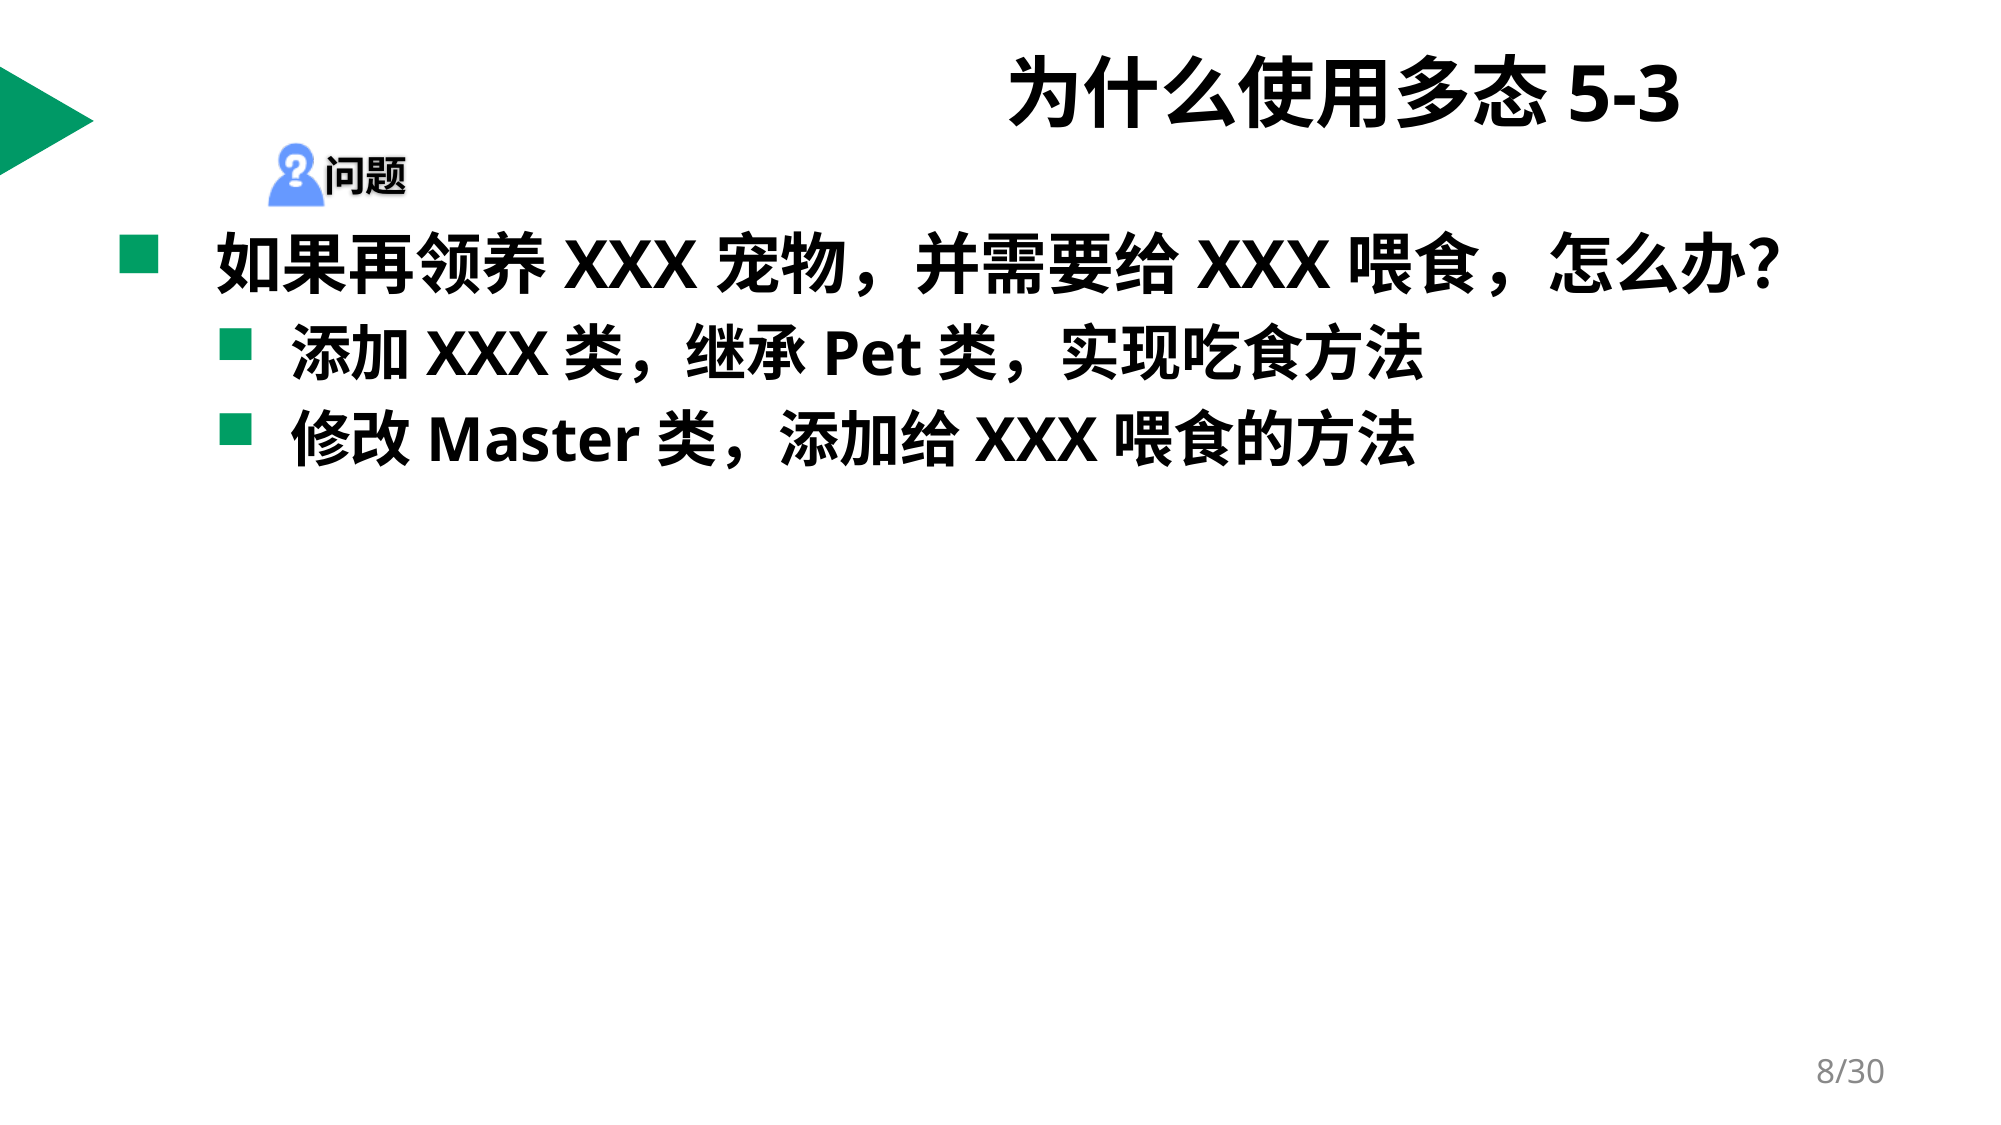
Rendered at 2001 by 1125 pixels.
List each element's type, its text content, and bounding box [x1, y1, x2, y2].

slide_number /30 [1433, 1042, 1901, 1104]
title 为什么使用多态5-3 [990, 46, 1721, 133]
list 如果再领养XXX宠物，并需要给XXX喂食，怎么办？ 添加XXX类，继承Pet类，实现吃食方法 修改Master类，添加给XXX喂食的方法 [99, 214, 1900, 1005]
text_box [261, 140, 424, 211]
